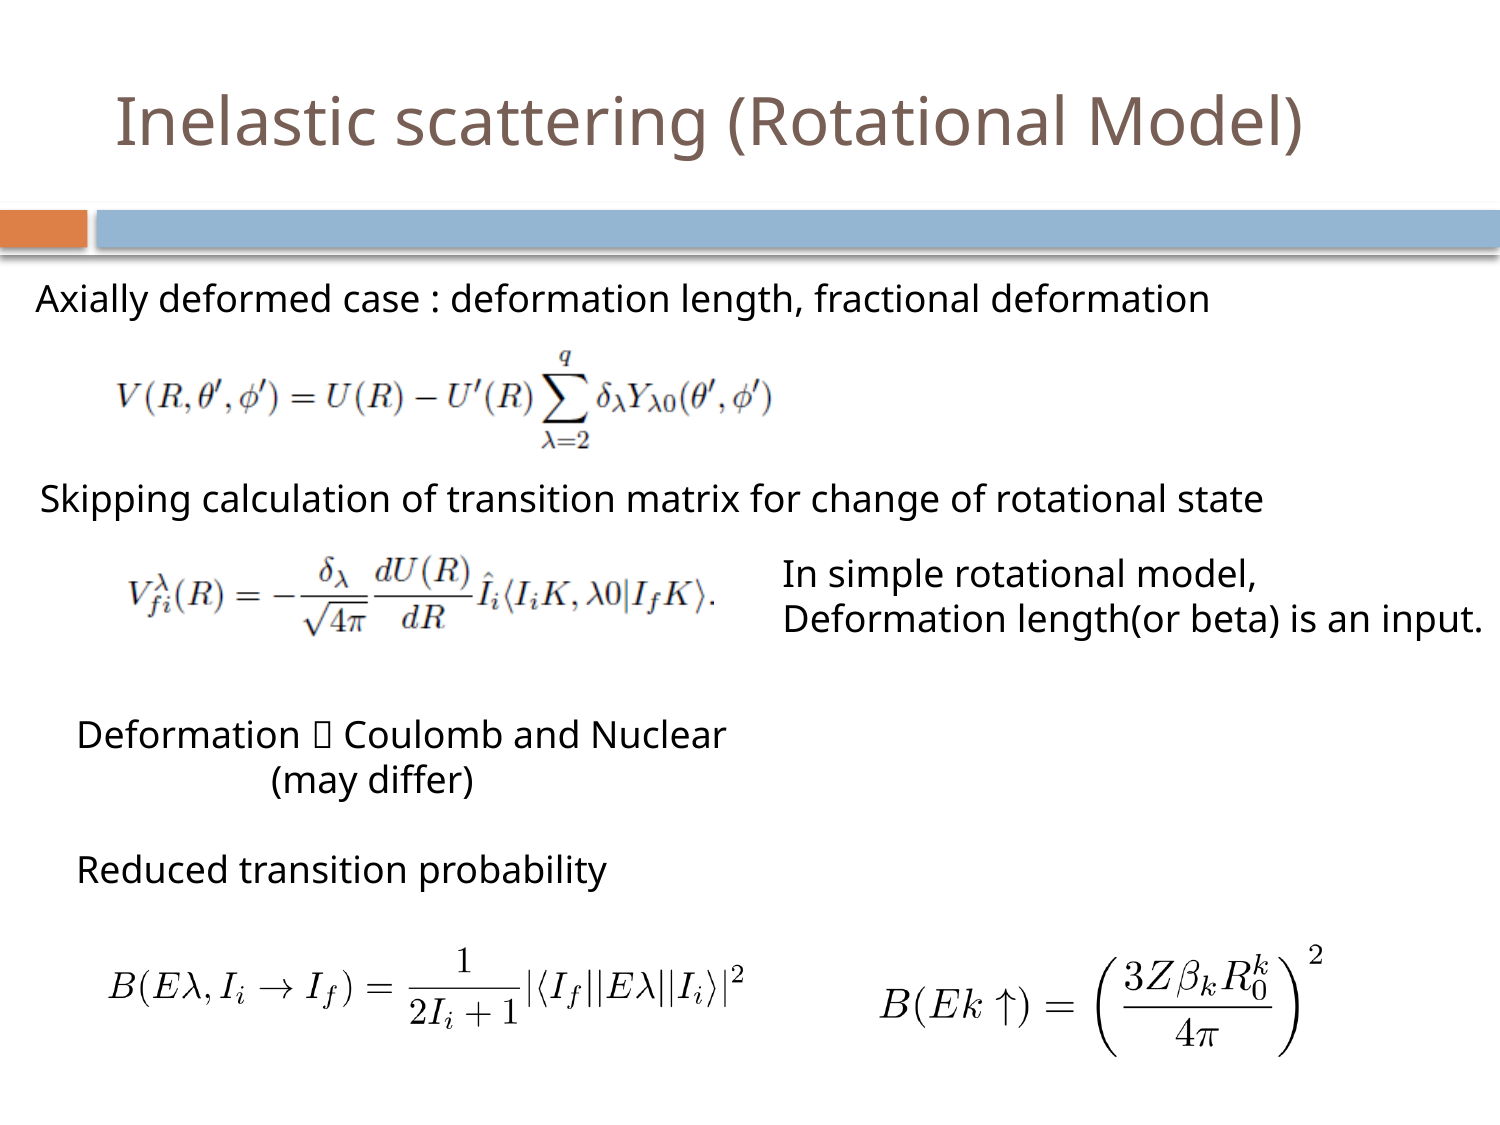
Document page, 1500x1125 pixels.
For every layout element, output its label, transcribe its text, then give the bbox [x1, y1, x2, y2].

text_box Deformation  Coulomb and Nuclear (may differ) Reduced transition probability [61, 704, 753, 944]
text_box In simple rotational model, Deformation length(or beta) is an input. [767, 542, 1500, 648]
text_box Skipping calculation of transition matrix for change of rotational state [25, 468, 1281, 528]
title Inelastic scattering (Rotational Model) [100, 37, 1438, 200]
picture [107, 947, 743, 1030]
picture [879, 944, 1323, 1057]
picture [113, 532, 714, 650]
picture [100, 349, 781, 466]
text_box Axially deformed case : deformation length, fractional deformation [20, 267, 1247, 327]
